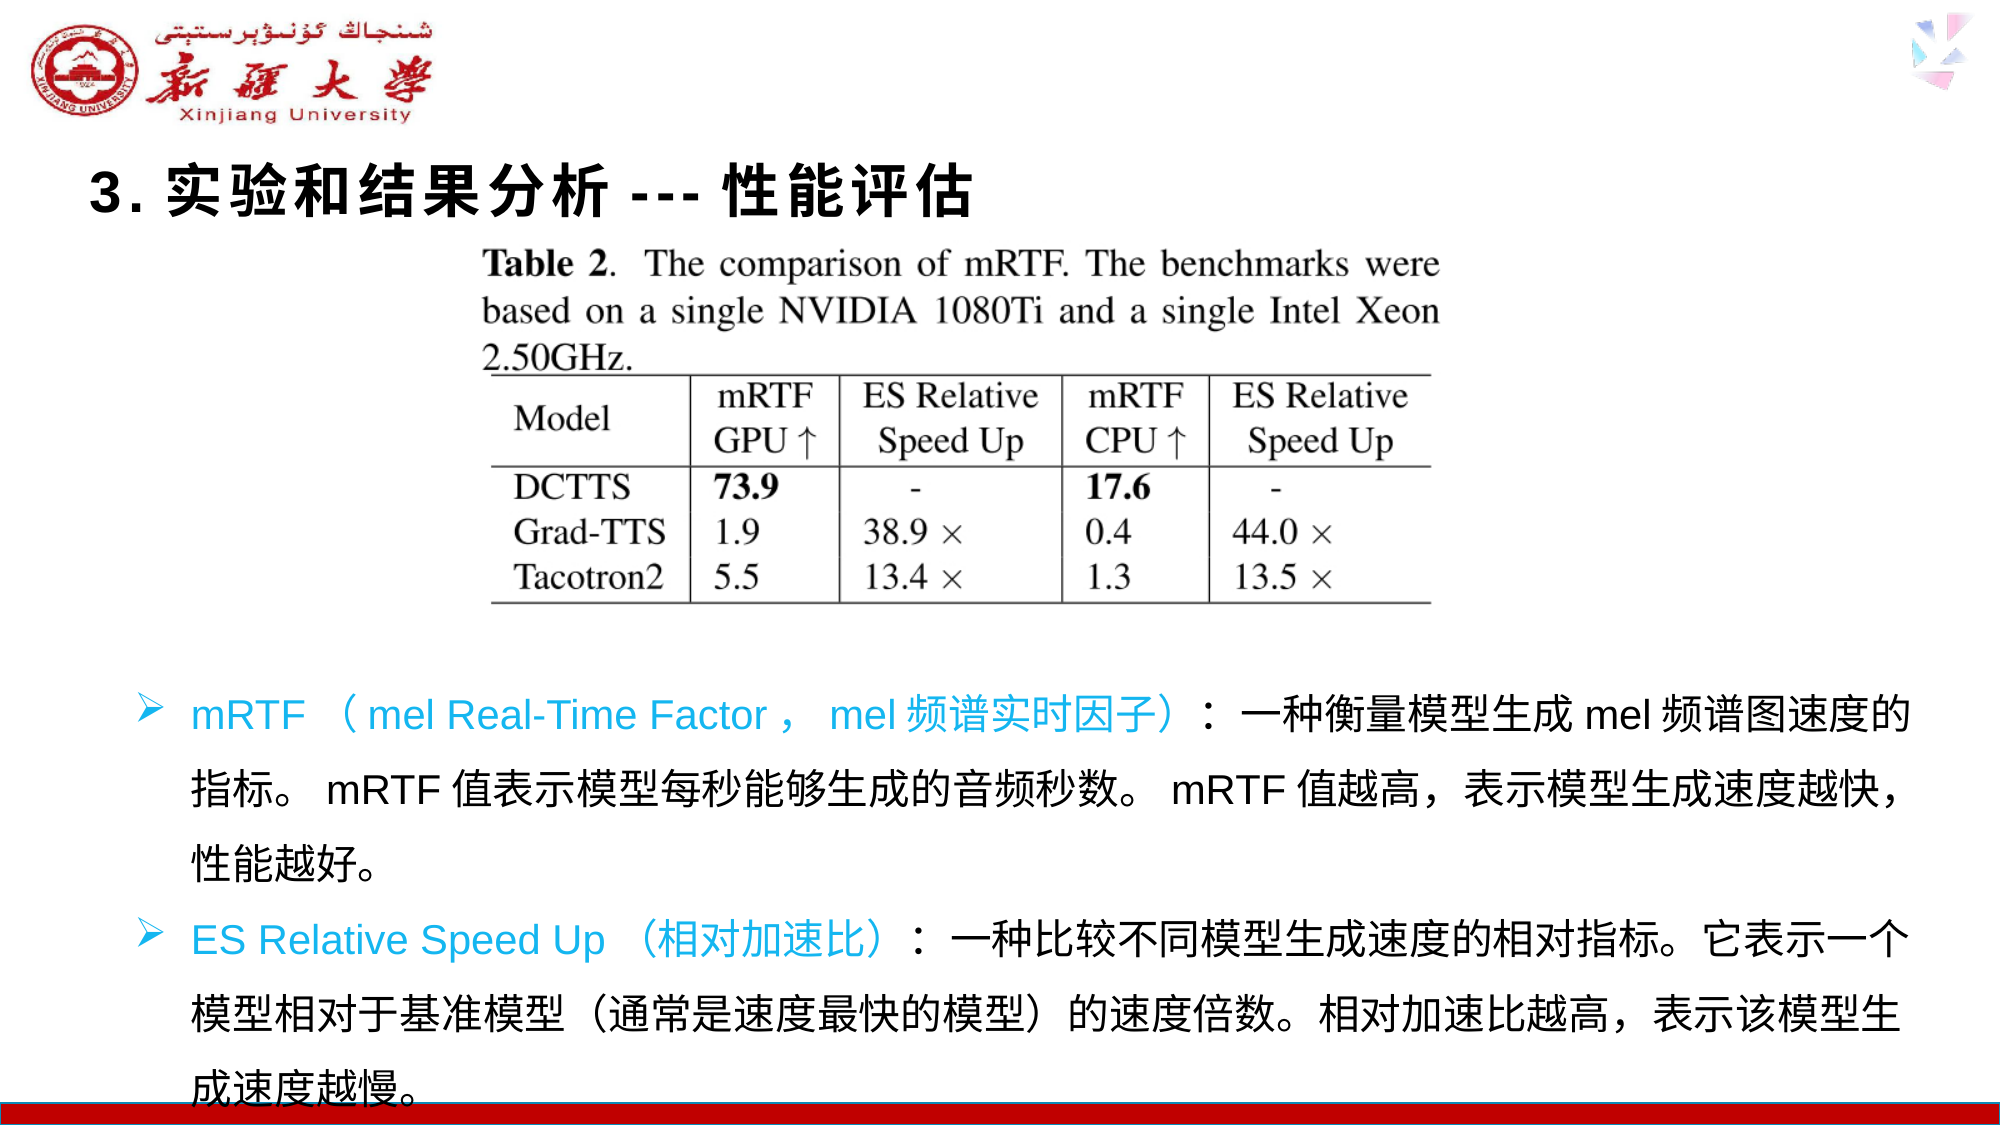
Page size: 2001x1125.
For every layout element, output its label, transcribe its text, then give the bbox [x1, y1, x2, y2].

text_box 3.实验和结果分析---性能评估 [74, 130, 1875, 247]
text_box [0, 1102, 2000, 1125]
picture [0, 0, 482, 143]
picture [1881, 0, 2000, 101]
picture [480, 221, 1469, 609]
text_box mRTF（mel Real-Time Factor，mel频谱实时因子）：一种衡量模型生成mel频谱图速度的指标。mRTF值表示模型每秒能够生成的音频秒数。mRTF值越高，表示模型生成速度越快，性能越好。 ES Relative Speed Up（相对加速比）：一种比较不同模型生成速度的相对指标。它表示一个模型相对于基准模型（通常是速度最快的模型）的速度倍数。相对加速比越高，表示该模型生成速度越慢。 [119, 655, 1939, 1048]
